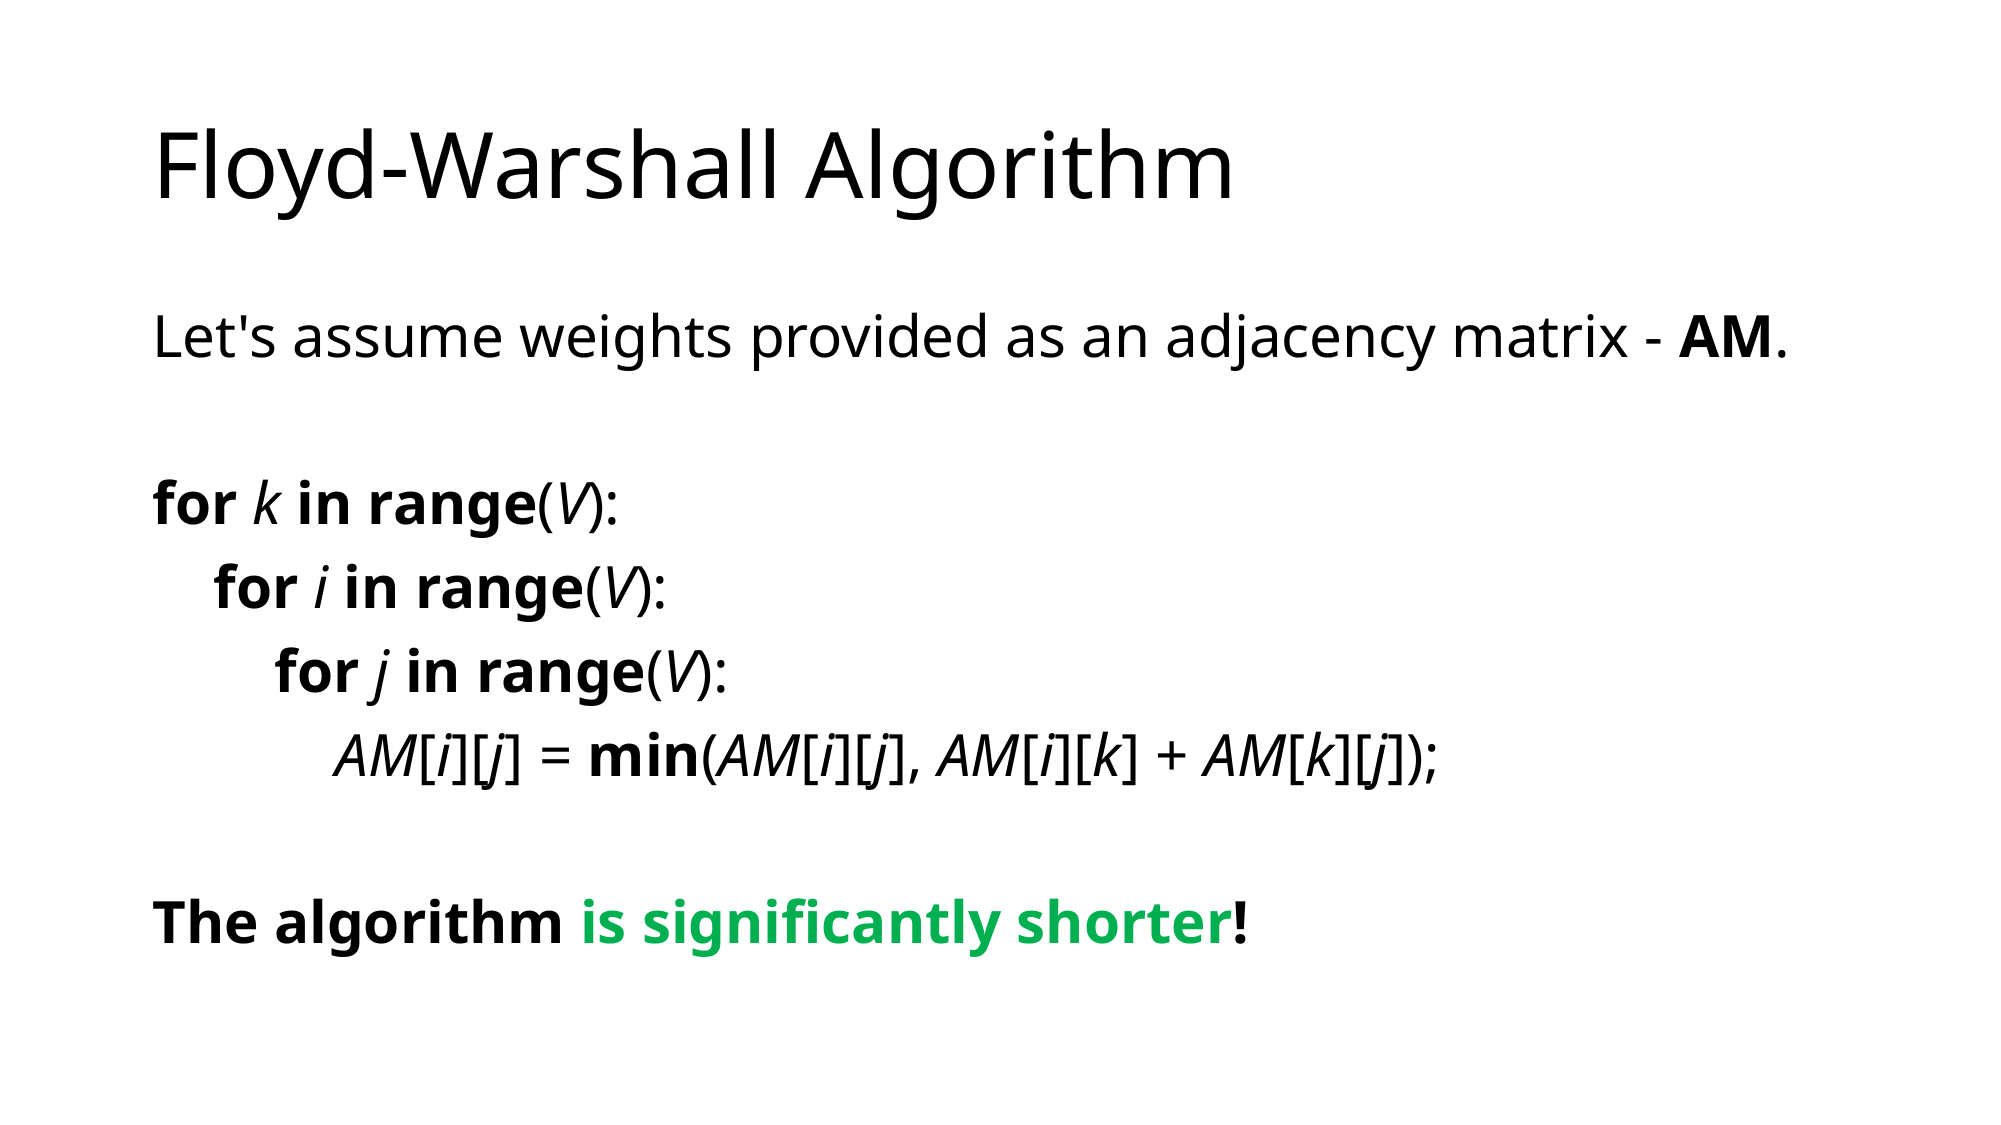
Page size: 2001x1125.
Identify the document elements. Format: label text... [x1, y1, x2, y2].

list Let's assume weights provided as an adjacency matrix - AM. for k in range(V): for i in range(V): for j in range(V): AM[i][j] = min(AM[i][j], AM[i][k] + AM[k][j]); The algorithm is significantly shorter! [137, 299, 1863, 1014]
title Floyd-Warshall Algorithm [137, 59, 1863, 278]
